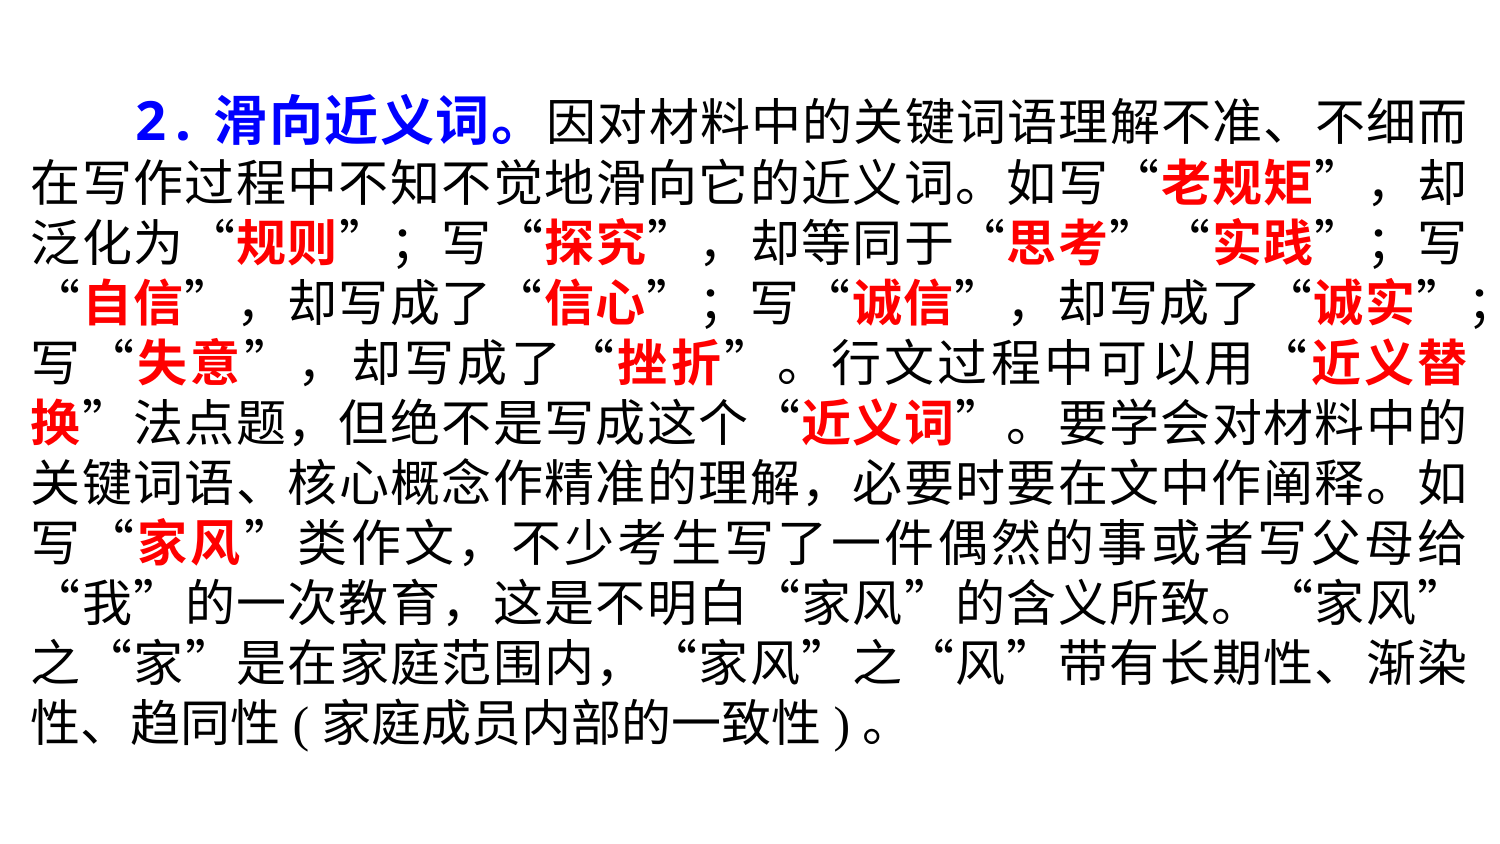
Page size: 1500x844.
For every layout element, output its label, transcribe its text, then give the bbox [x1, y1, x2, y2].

text_box 2.滑向近义词。因对材料中的关键词语理解不准、不细而在写作过程中不知不觉地滑向它的近义词。如写“老规矩”，却泛化为“规则”；写“探究”，却等同于“思考”“实践”；写“自信”，却写成了“信心”；写“诚信”，却写成了“诚实”；写“失意”，却写成了“挫折”。行文过程中可以用“近义替换”法点题，但绝不是写成这个“近义词”。要学会对材料中的关键词语、核心概念作精准的理解，必要时要在文中作阐释。如写“家风”类作文，不少考生写了一件偶然的事或者写父母给“我”的一次教育，这是不明白“家风”的含义所致。“家风”之“家”是在家庭范围内，“家风”之“风”带有长期性、渐染性、趋同性(家庭成员内部的一致性)。 [16, 79, 1483, 759]
